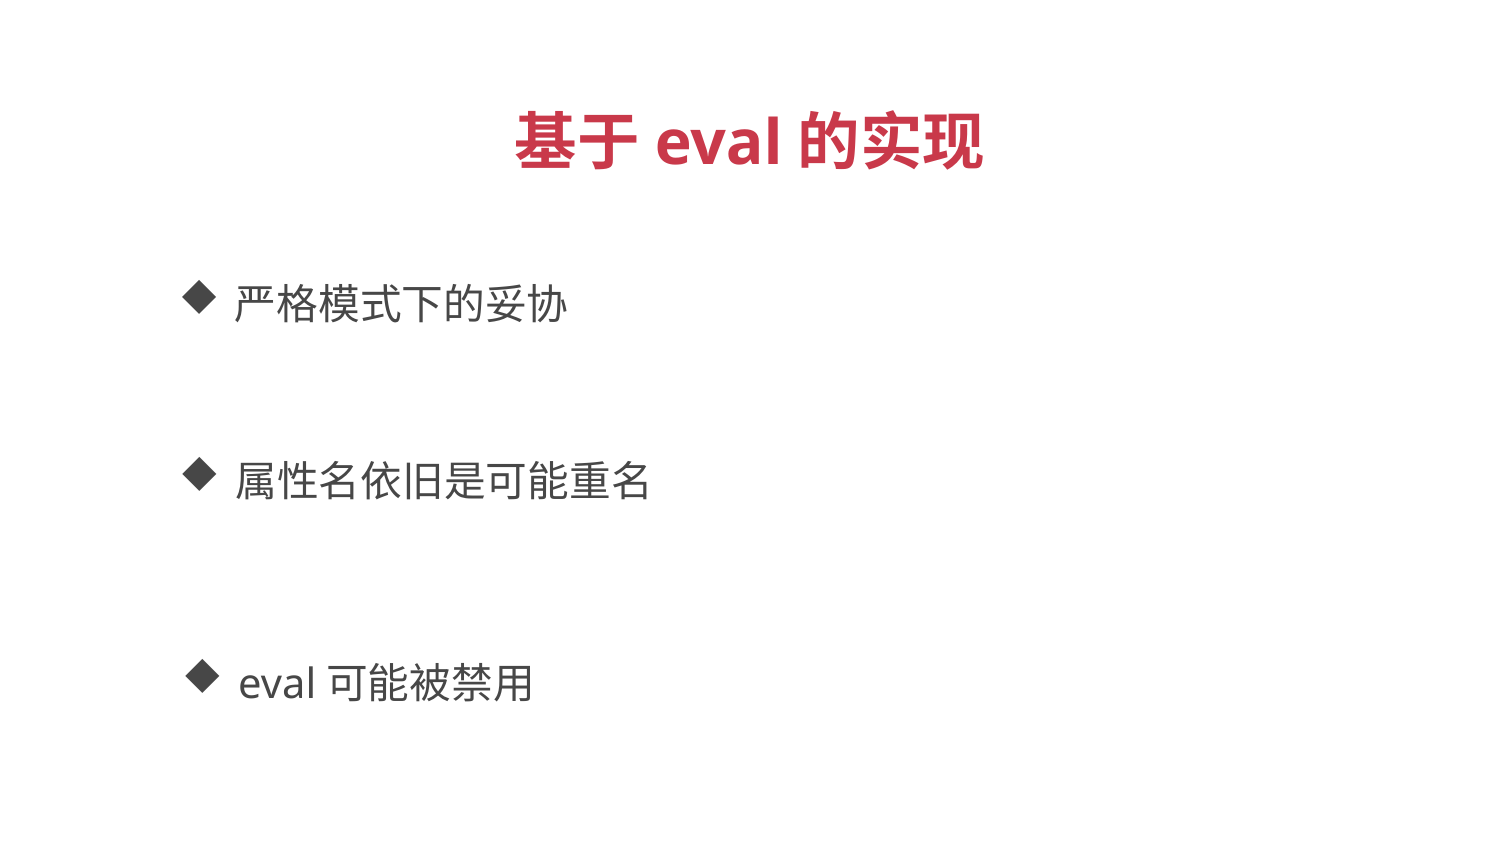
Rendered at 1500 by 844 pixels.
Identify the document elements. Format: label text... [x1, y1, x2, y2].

text_box 属性名依旧是可能重名 [89, 447, 1495, 513]
text_box 基于eval的实现 [499, 94, 1001, 185]
text_box 严格模式下的妥协 [88, 270, 1341, 336]
text_box eval可能被禁用 [91, 649, 1497, 715]
